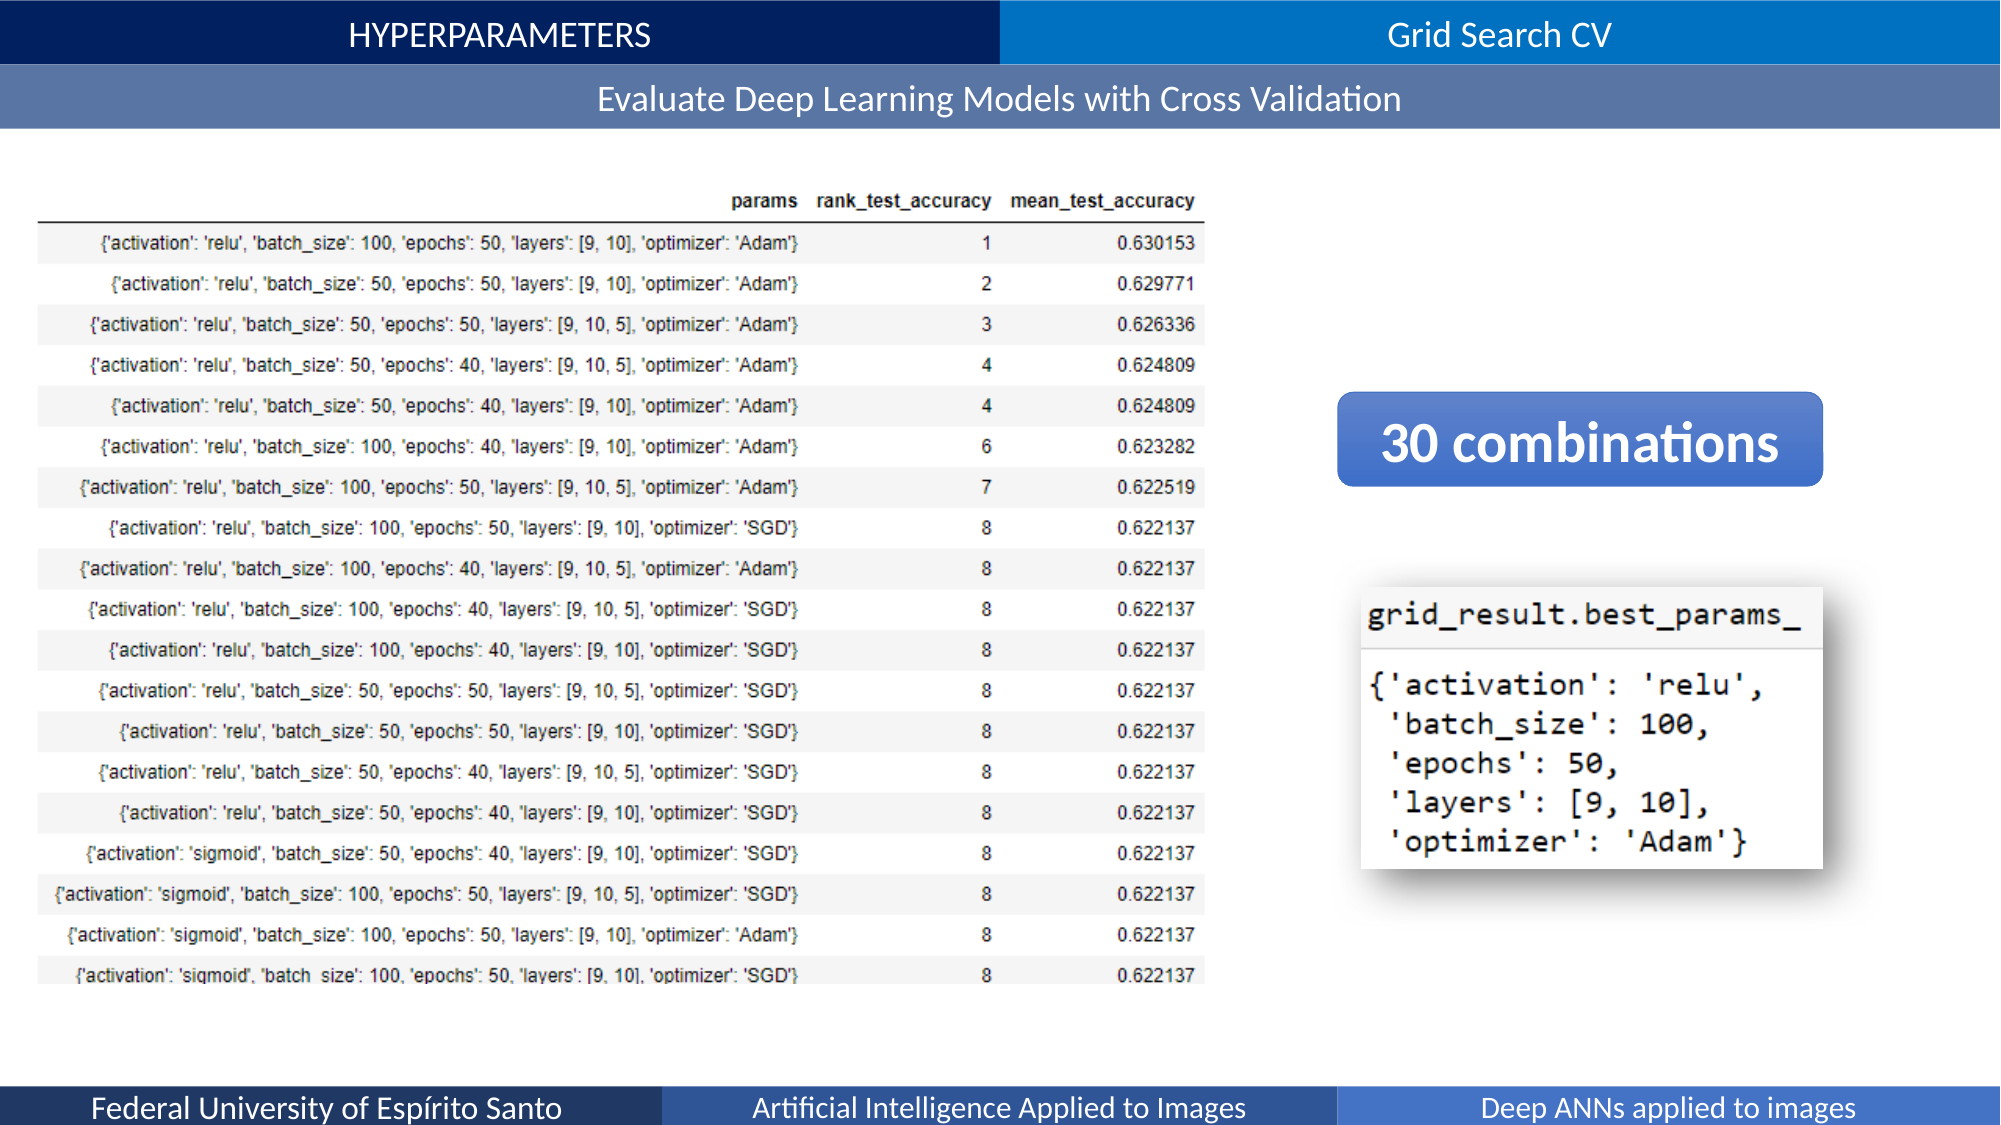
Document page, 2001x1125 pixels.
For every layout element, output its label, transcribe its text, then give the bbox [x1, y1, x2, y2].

text_box Deep ANNs applied to images [1337, 1085, 2000, 1125]
text_box Federal University of Espírito Santo [0, 1085, 661, 1125]
text_box Evaluate Deep Learning Models with Cross Validation [0, 65, 2000, 130]
text_box 30 combinations [1337, 391, 1824, 487]
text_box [0, 0, 2000, 65]
picture [35, 192, 1222, 984]
text_box Artificial Intelligence Applied to Images [661, 1085, 1337, 1125]
picture [1361, 587, 1823, 869]
